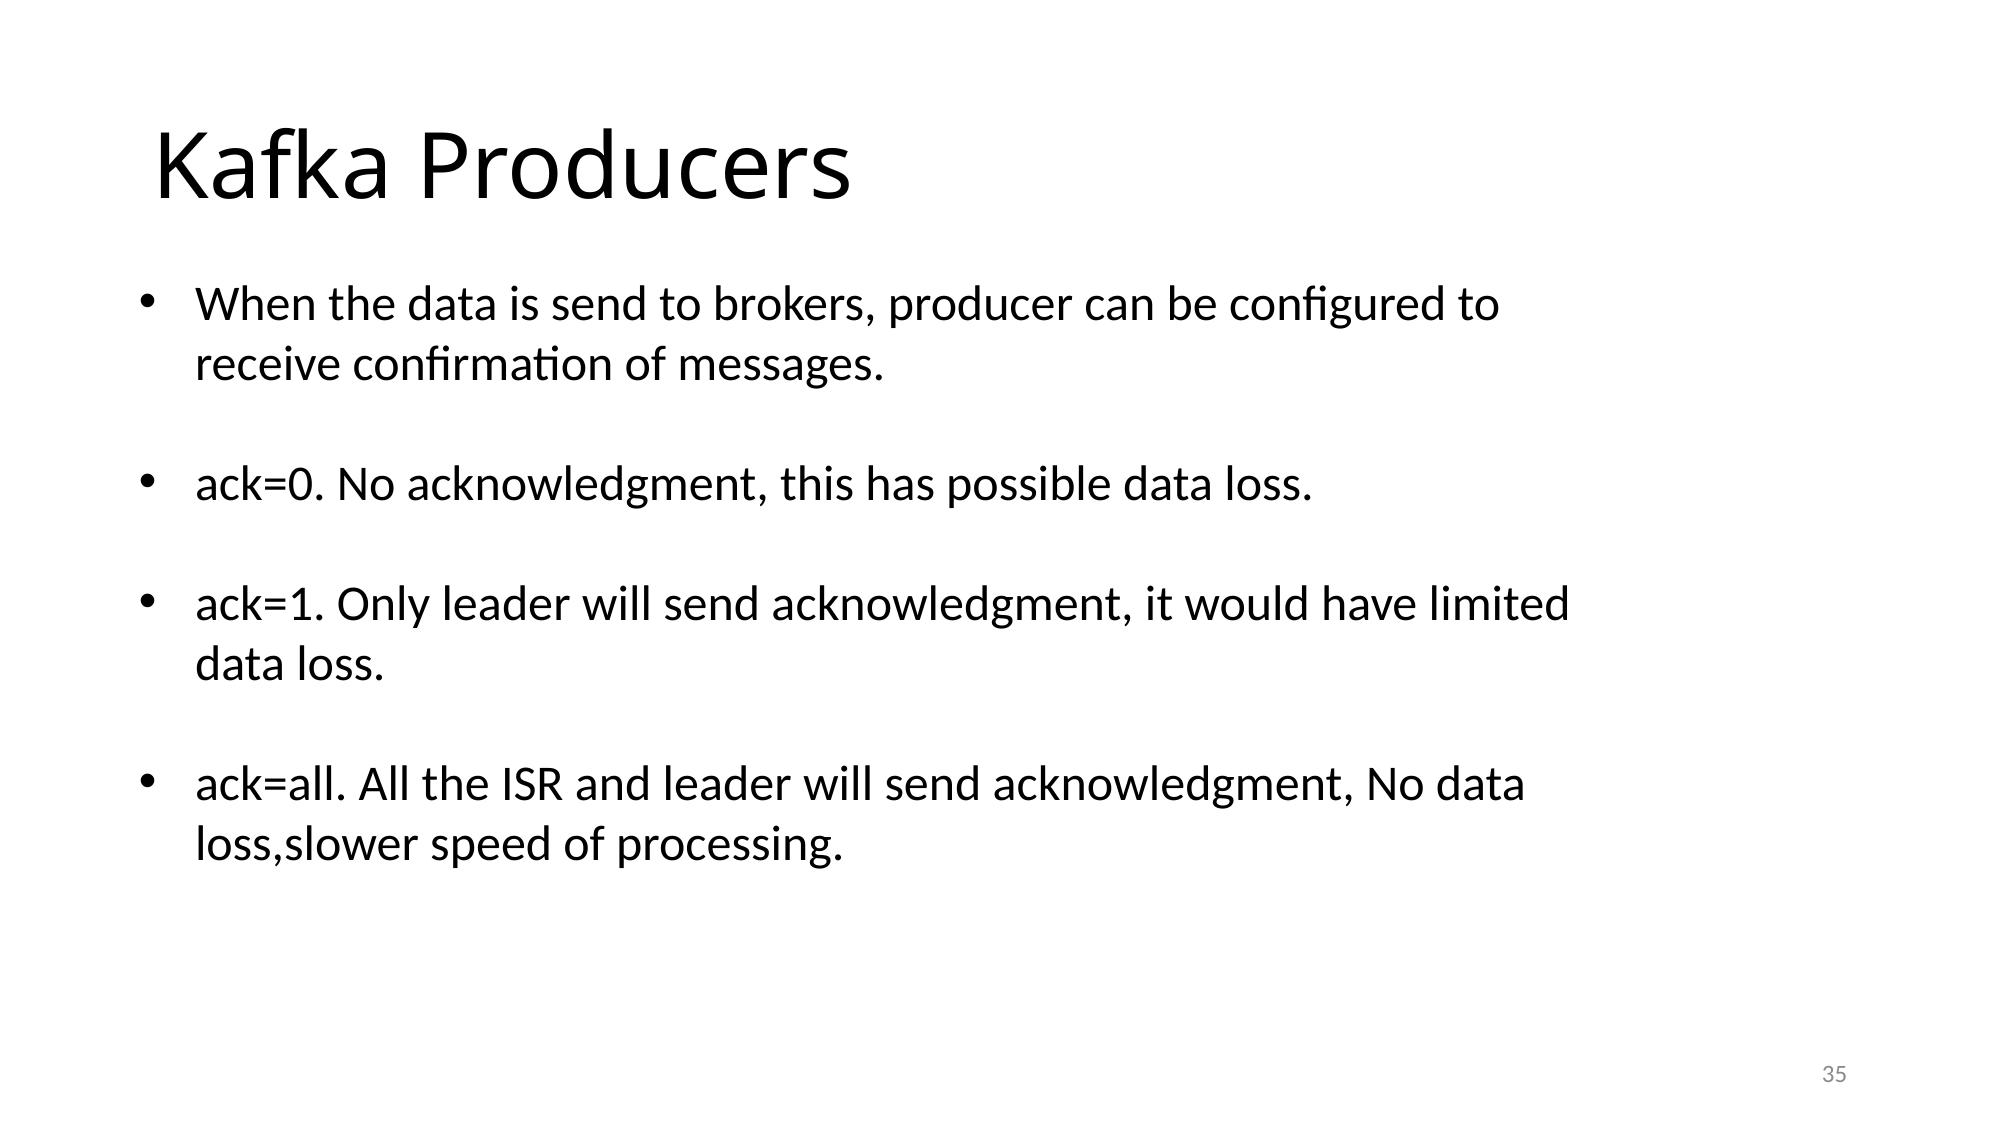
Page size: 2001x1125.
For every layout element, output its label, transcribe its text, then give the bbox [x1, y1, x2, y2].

text_box When the data is send to brokers, producer can be configured to receive confirmation of messages. ack=0. No acknowledgment, this has possible data loss. ack=1. Only leader will send acknowledgment, it would have limited data loss. ack=all. All the ISR and leader will send acknowledgment, No data loss,slower speed of processing. [123, 262, 1629, 998]
title Kafka Producers [137, 59, 1863, 278]
slide_number 35 [1412, 1042, 1863, 1103]
